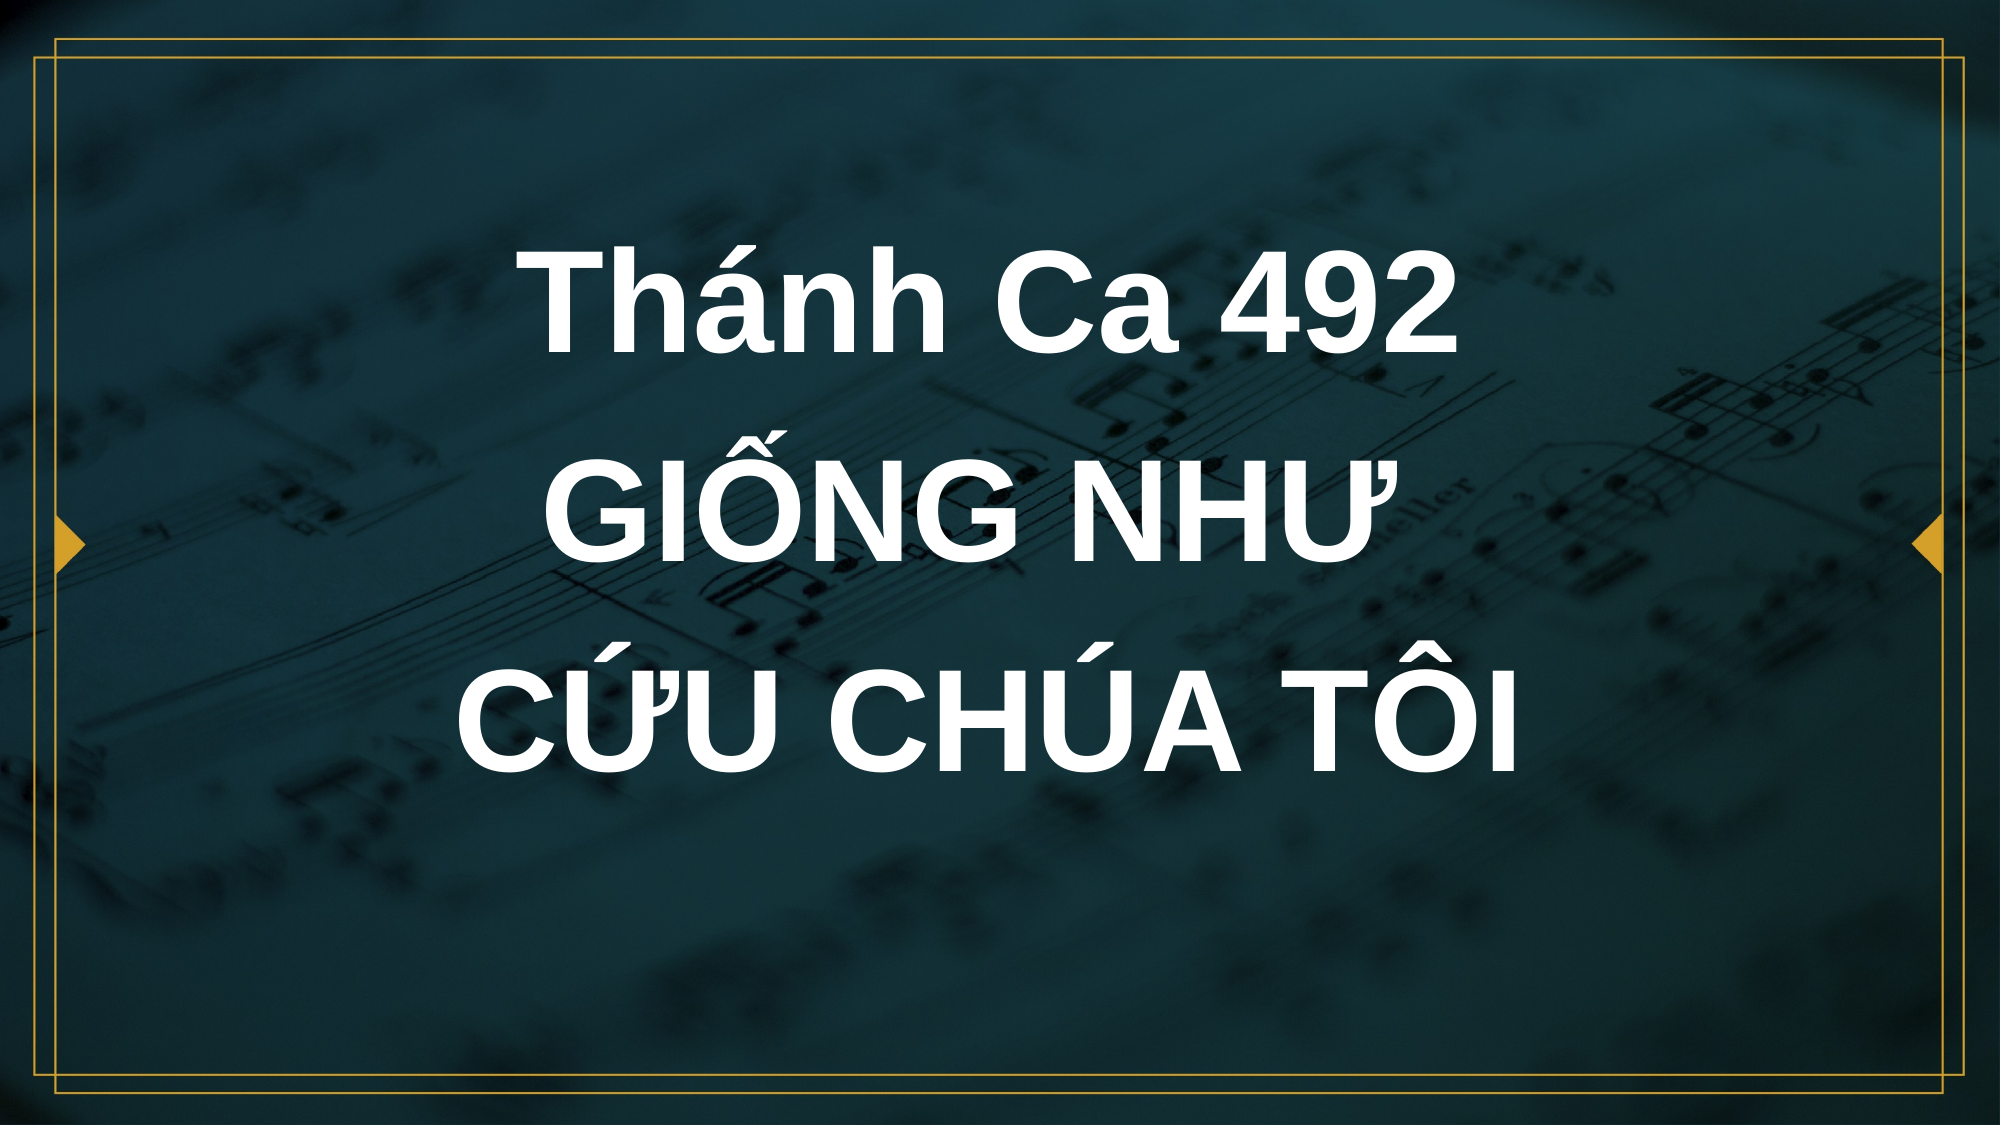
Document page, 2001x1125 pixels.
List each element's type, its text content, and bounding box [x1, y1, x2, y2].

picture [0, 0, 2000, 1125]
title Thánh Ca 492 GIỐNG NHƯ CỨU CHÚA TÔI [103, 151, 1875, 821]
